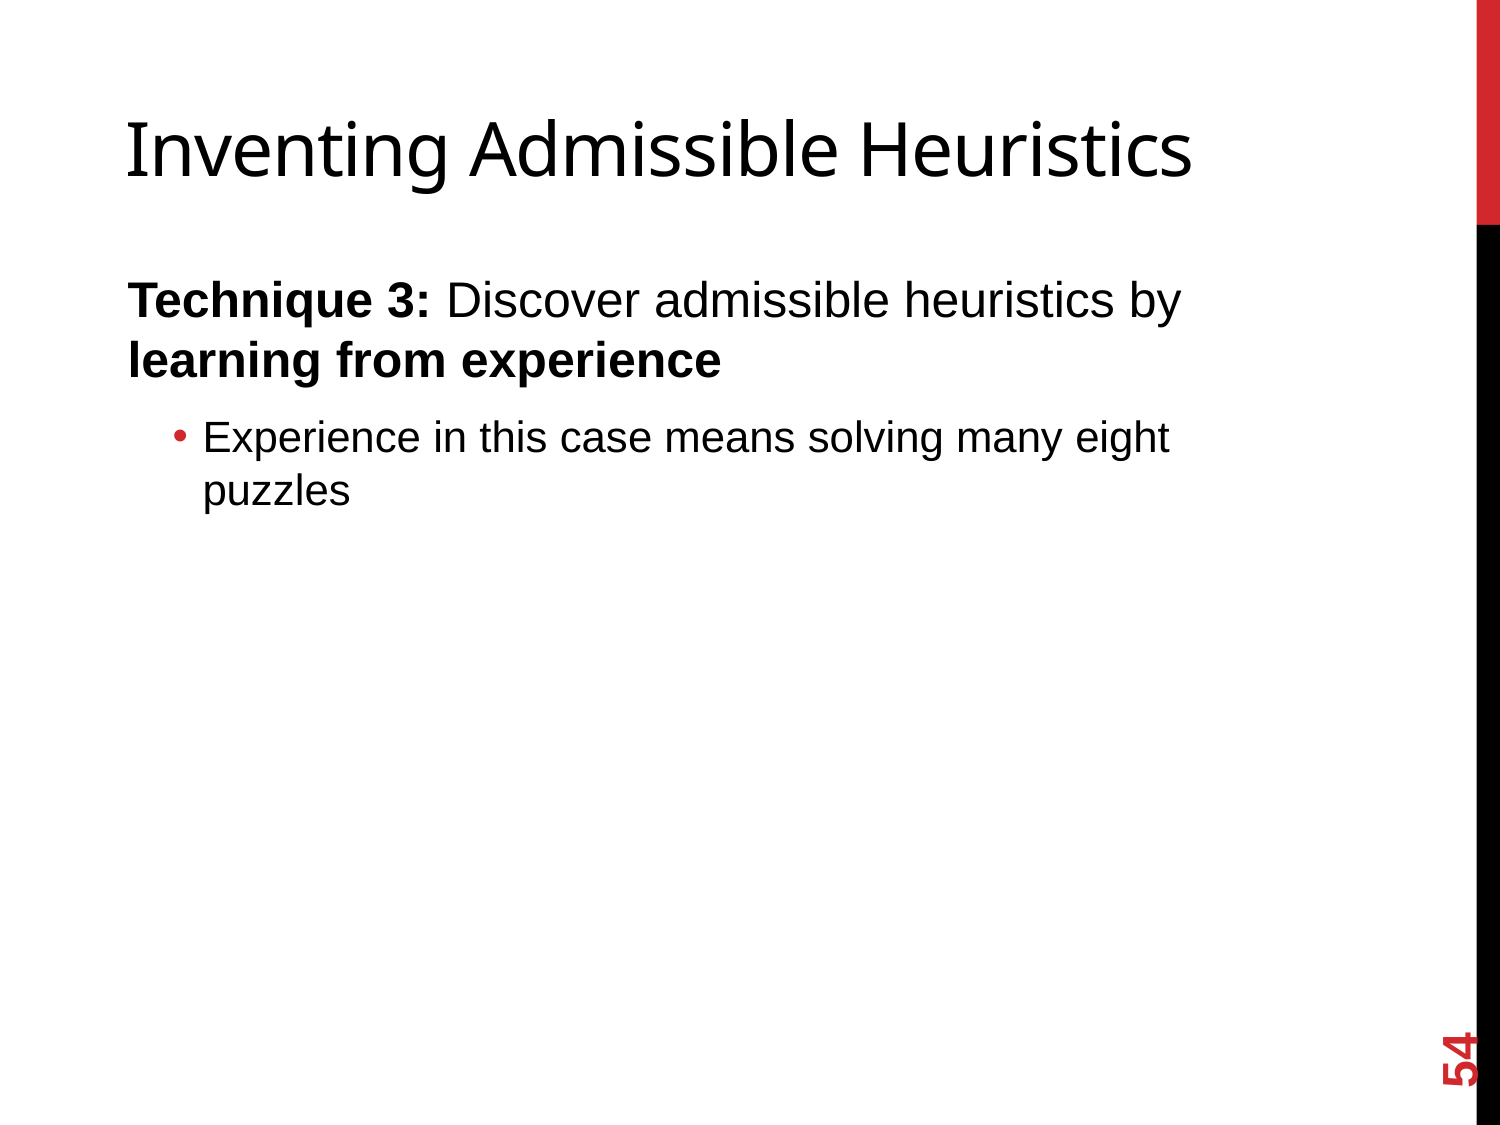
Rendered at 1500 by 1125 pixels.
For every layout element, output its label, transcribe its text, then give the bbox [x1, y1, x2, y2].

slide_number 54 [1427, 887, 1488, 1104]
list Technique 3: Discover admissible heuristics by learning from experience Experience in this case means solving many eight puzzles [112, 260, 1300, 963]
title Inventing Admissible Heuristics [109, 43, 1385, 200]
